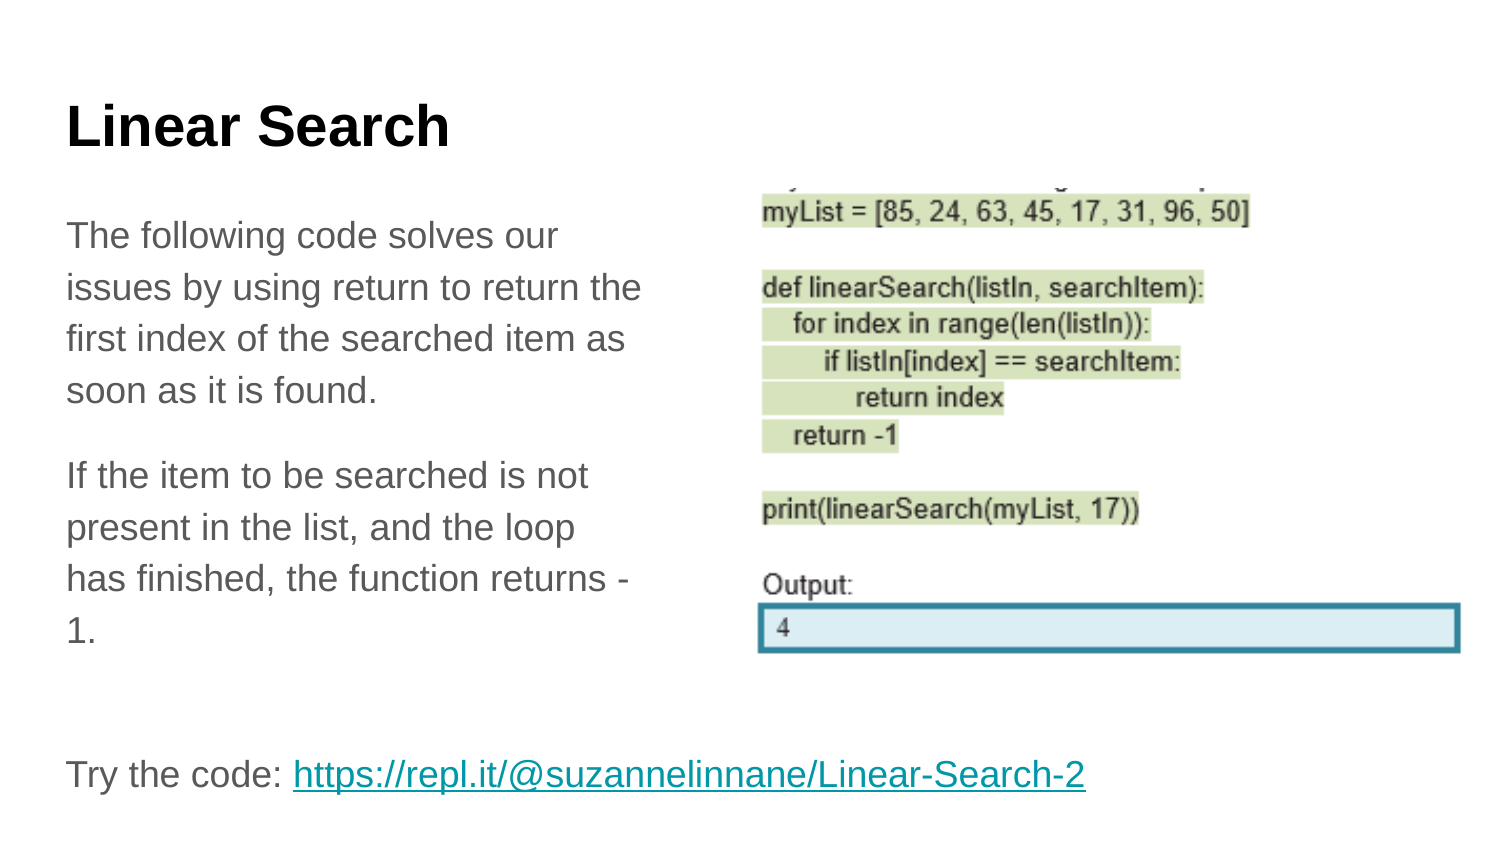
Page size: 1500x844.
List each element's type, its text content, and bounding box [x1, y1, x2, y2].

text_box Try the code: https://repl.it/@suzannelinnane/Linear-Search-2 [50, 728, 1388, 807]
picture [749, 188, 1479, 676]
title Linear Search [51, 72, 1449, 167]
list The following code solves our issues by using return to return the first index of the searched item as soon as it is found. If the item to be searched is not present in the list, and the loop has finished, the function returns -1. [51, 189, 660, 635]
